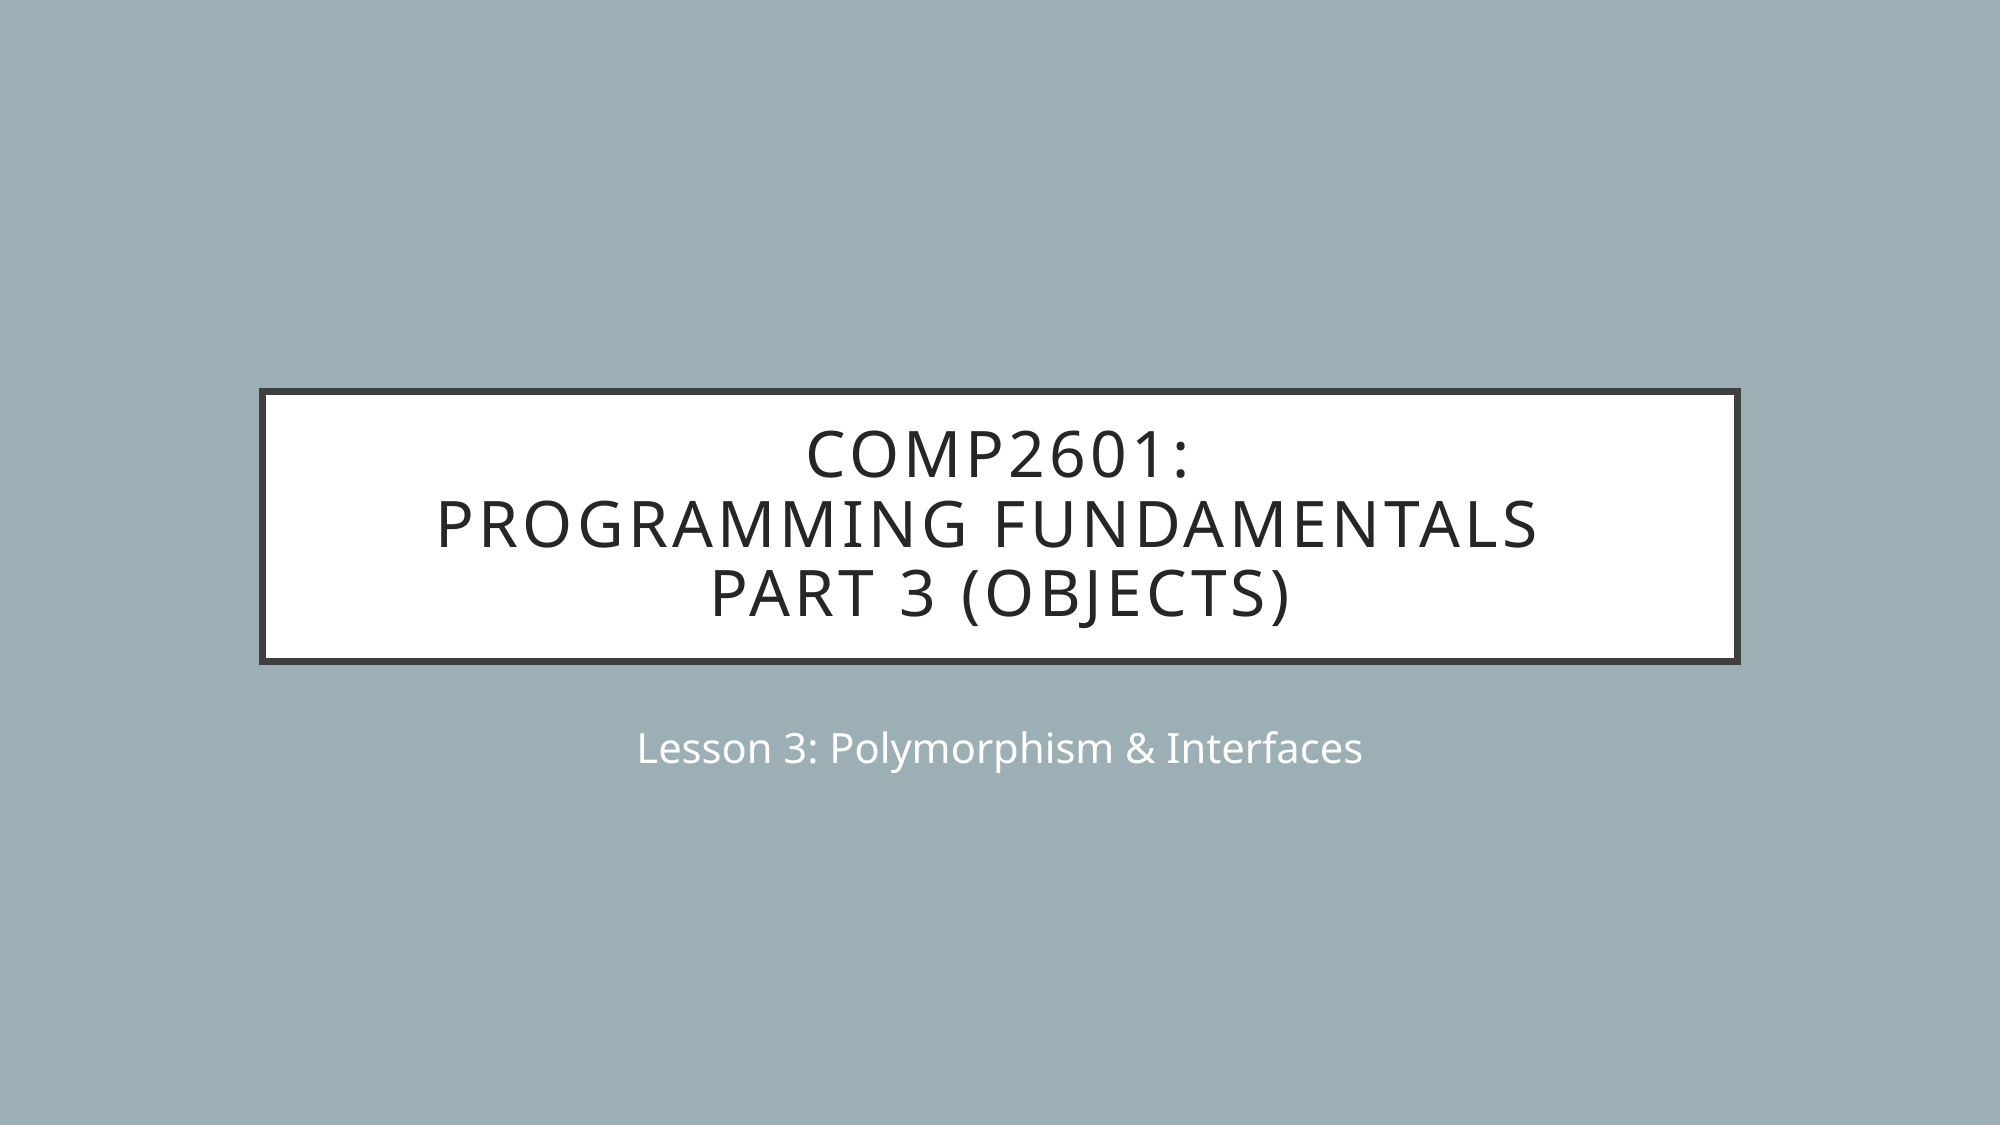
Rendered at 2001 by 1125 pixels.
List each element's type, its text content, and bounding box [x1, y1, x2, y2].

subtitle Lesson 3: Polymorphism & Interfaces [442, 713, 1558, 918]
title COMP2601: Programming fundamentals part 3 (objects) [259, 388, 1741, 665]
